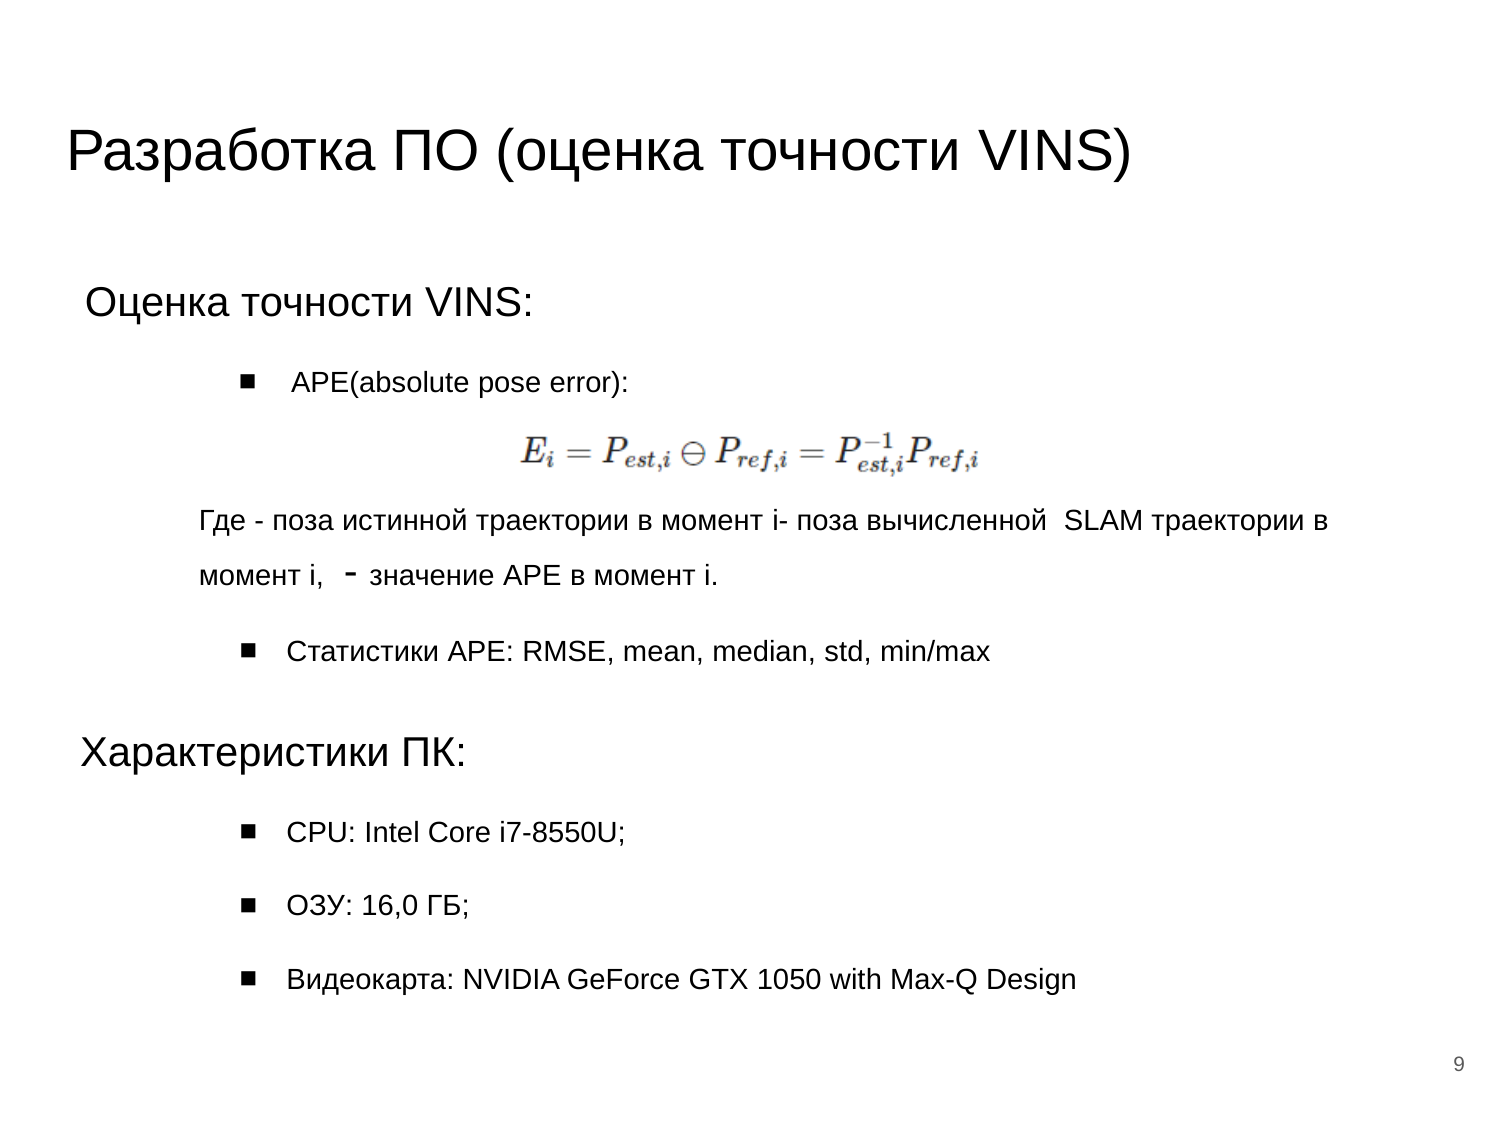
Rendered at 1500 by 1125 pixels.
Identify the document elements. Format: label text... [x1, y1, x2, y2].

title Разработка ПО (оценка точности VINS) [51, 97, 1449, 223]
slide_number 9 [1389, 1019, 1480, 1106]
picture [510, 415, 990, 488]
